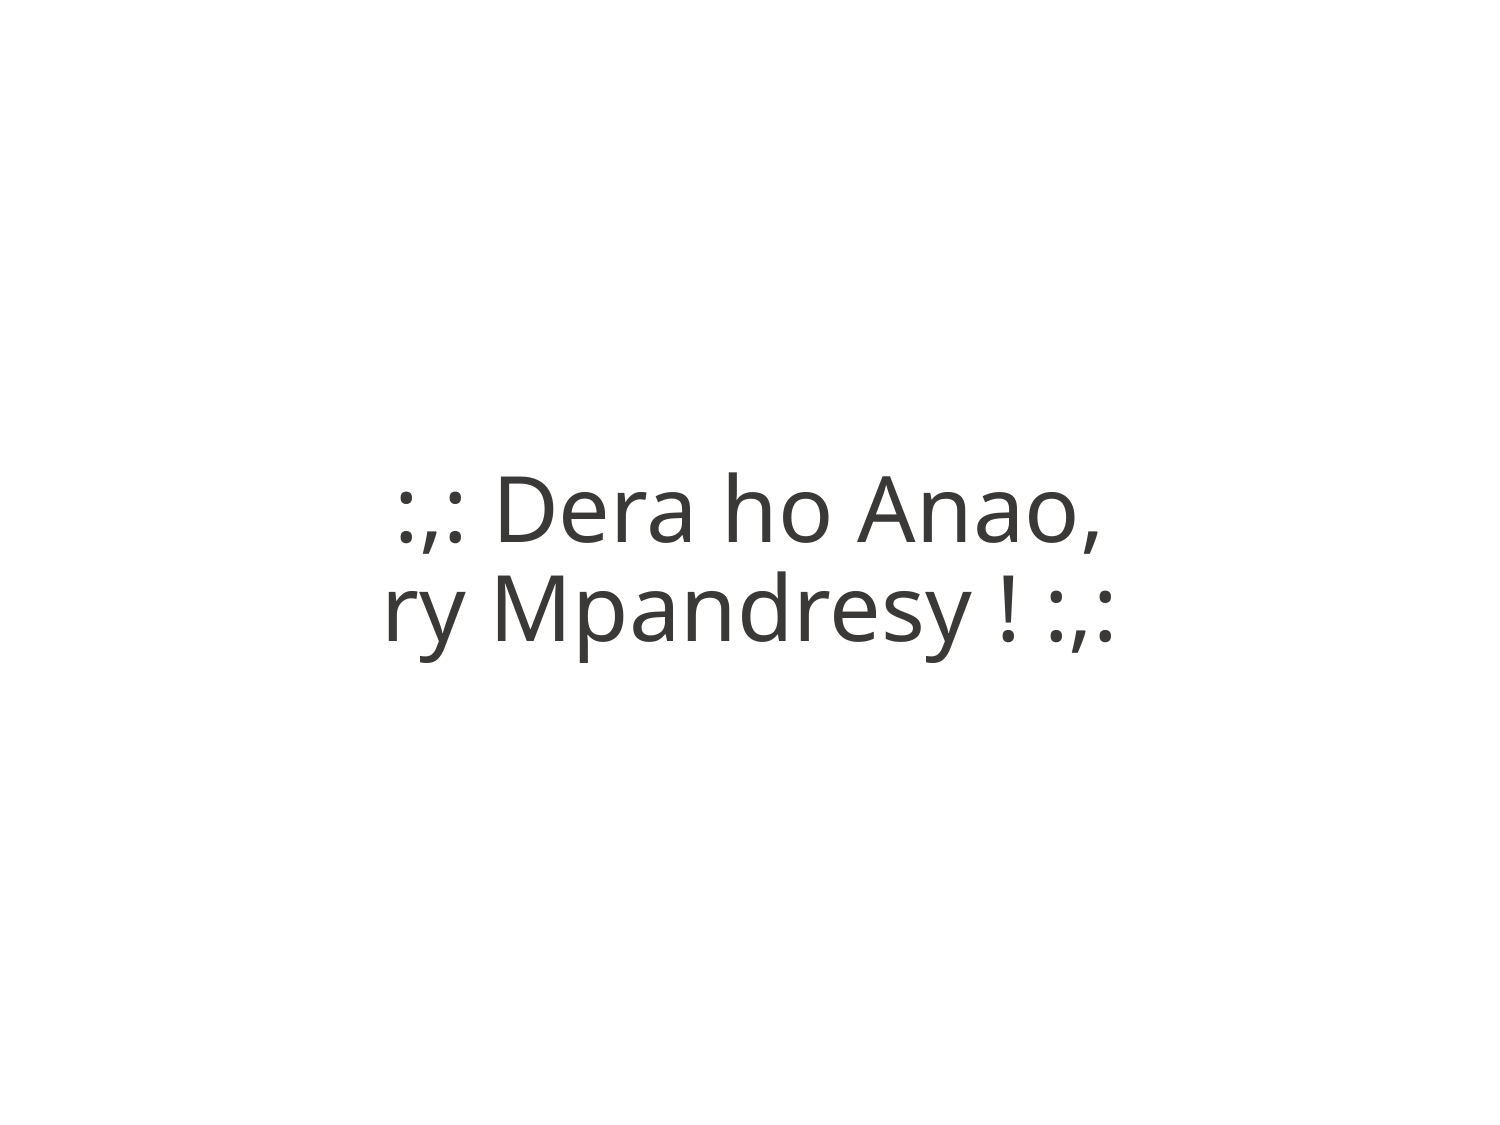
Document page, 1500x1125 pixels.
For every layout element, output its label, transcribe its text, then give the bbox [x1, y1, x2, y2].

title :,: Dera ho Anao, ry Mpandresy ! :,: [103, 453, 1397, 672]
